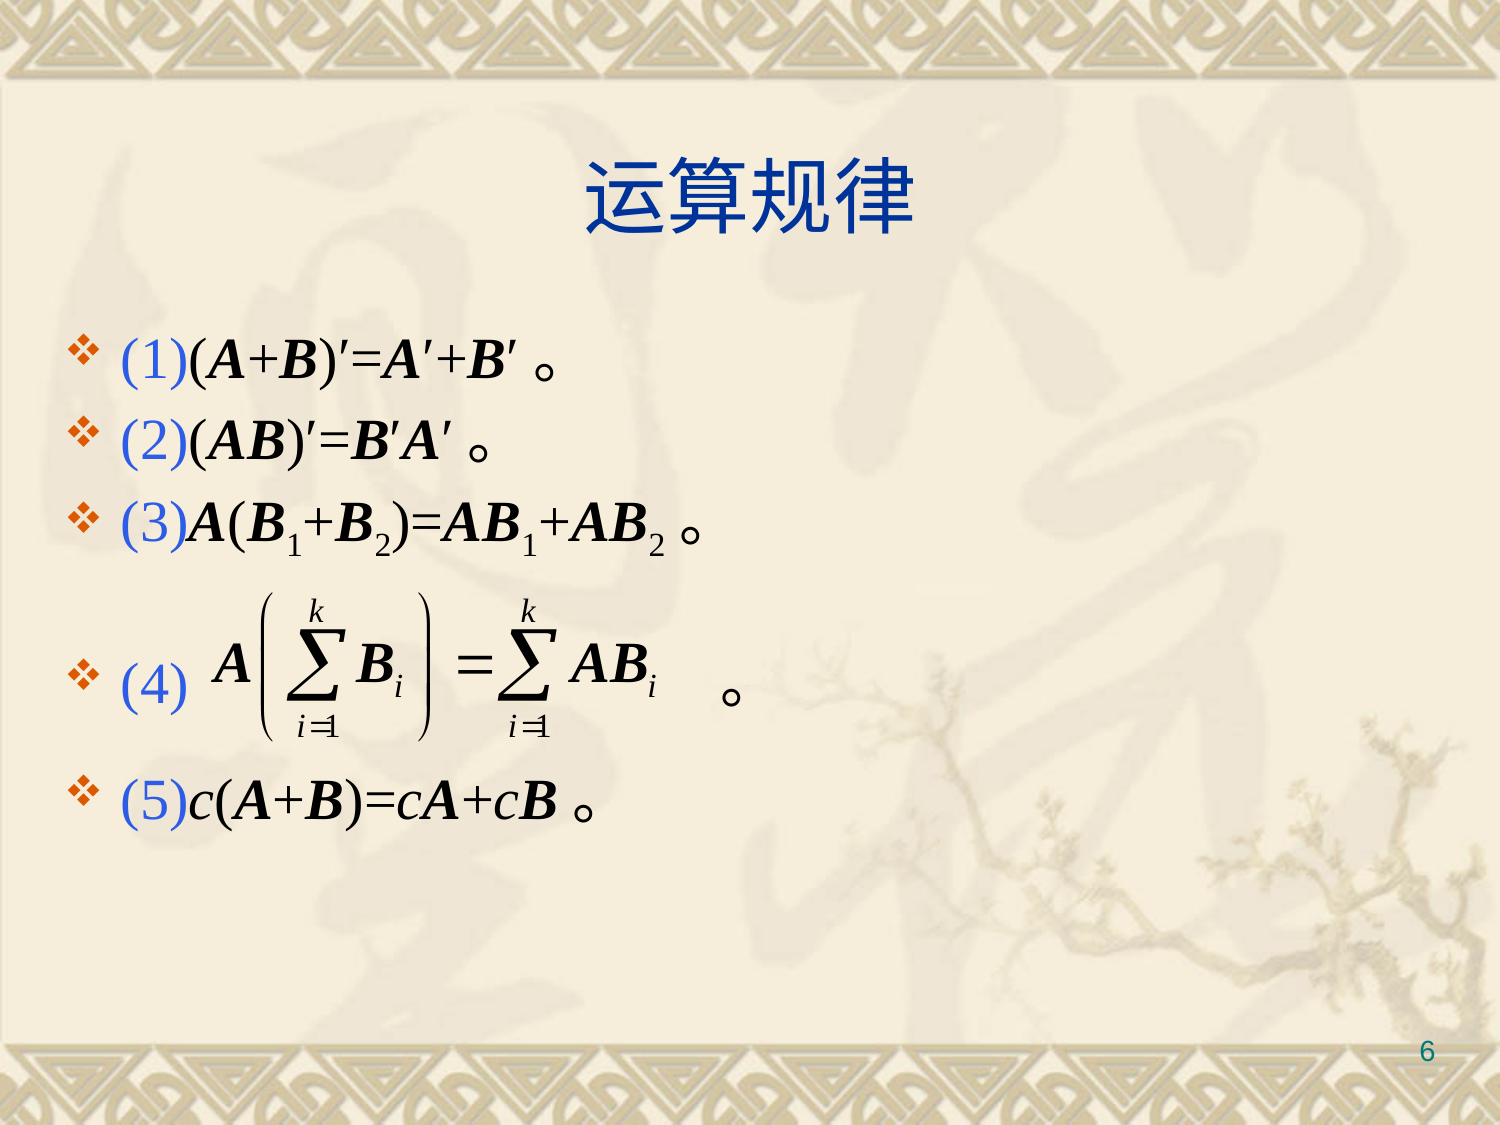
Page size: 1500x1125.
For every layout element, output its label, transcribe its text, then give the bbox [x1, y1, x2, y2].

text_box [206, 585, 668, 749]
picture [0, 0, 1500, 1125]
title 运算规律 [49, 99, 1451, 288]
slide_number 6 [1074, 1024, 1451, 1103]
list (1)(A+B)′=A′+B′。 (2)(AB)′=B′A′。 (3)A(B1+B2)=AB1+AB2。 (4) 。 (5)c(A+B)=cA+cB。 [49, 312, 1451, 1001]
